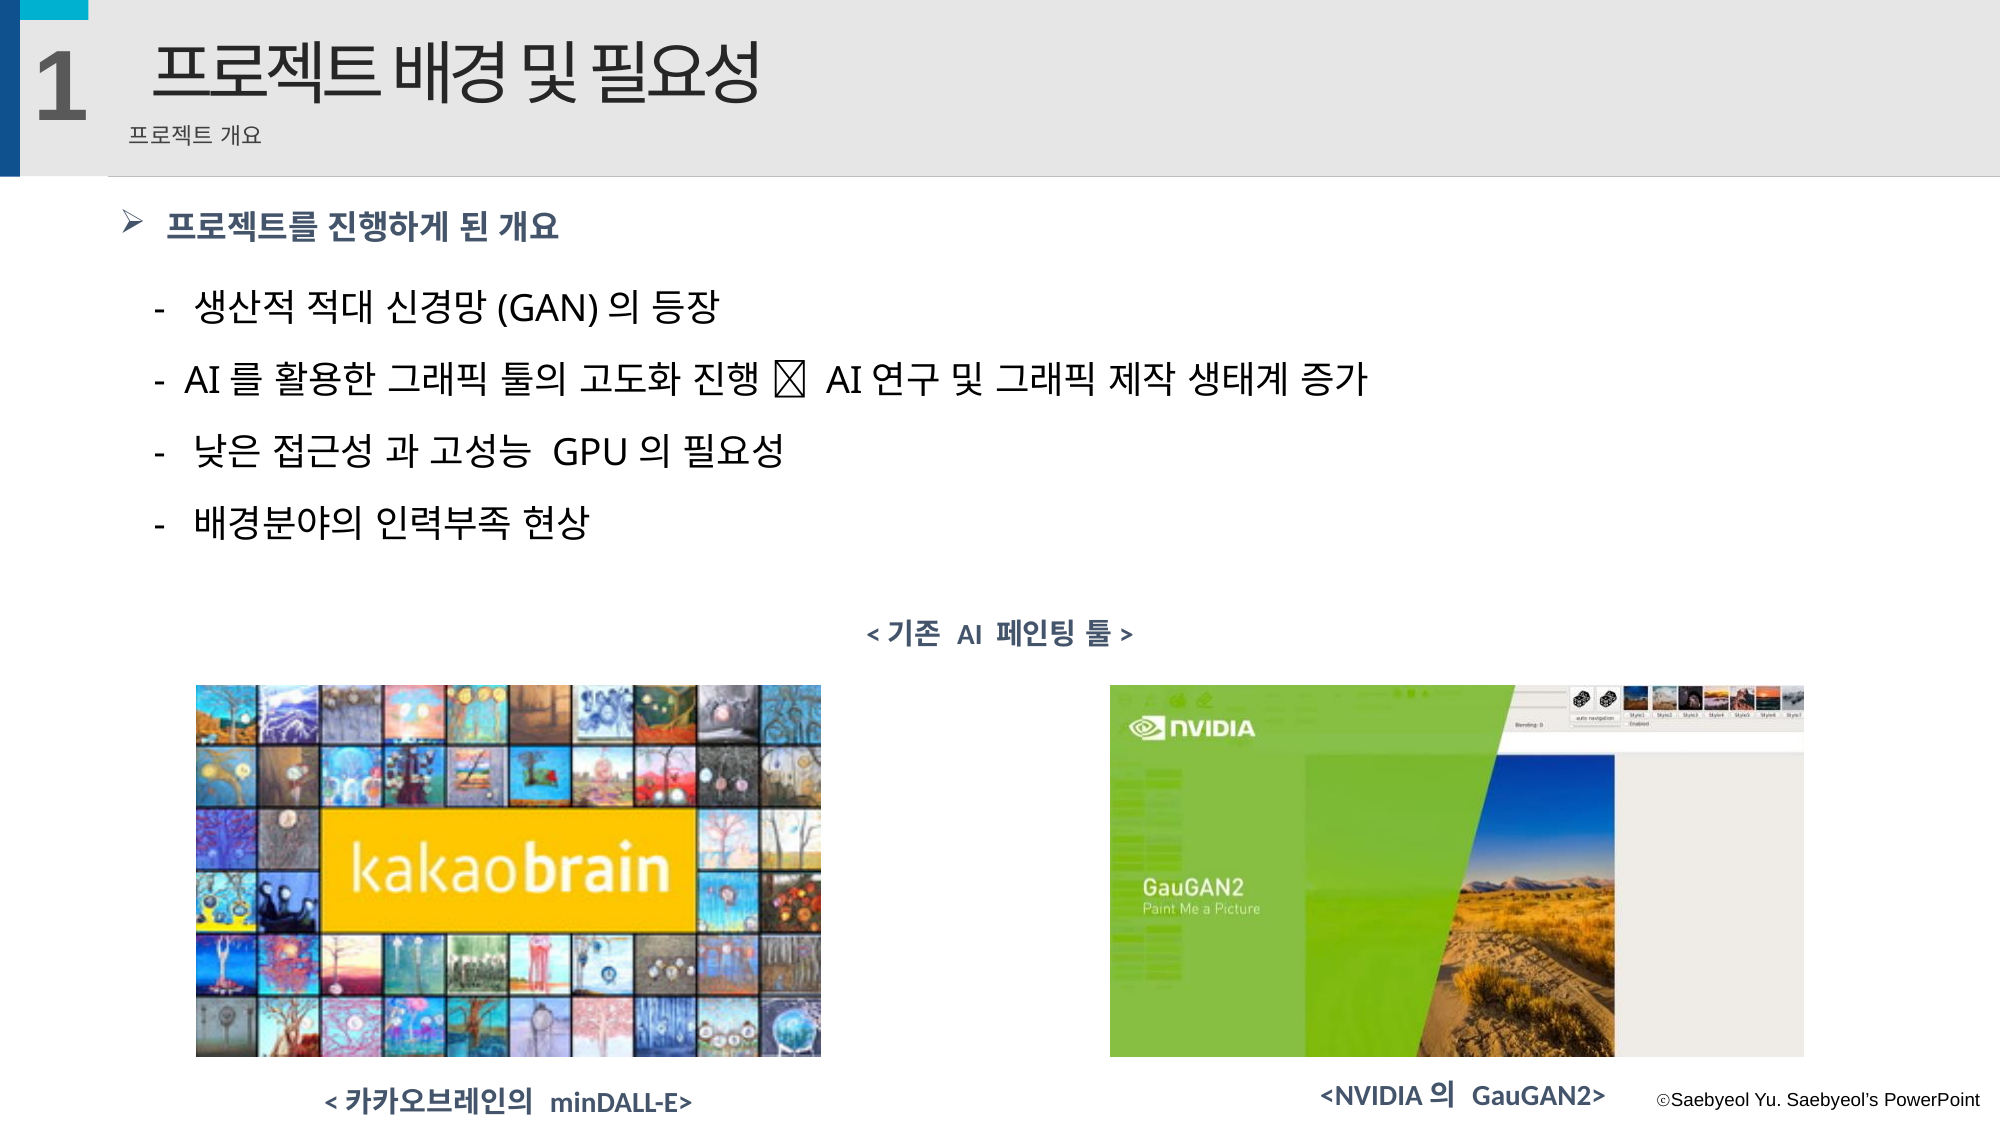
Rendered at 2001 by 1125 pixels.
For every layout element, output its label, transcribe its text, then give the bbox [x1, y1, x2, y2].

text_box 프로젝트를 진행하게 된 개요 [104, 183, 884, 268]
text_box <기존 AI 페인팅 툴> [851, 608, 1149, 658]
picture [1110, 685, 1804, 1057]
text_box <카카오브레인의 minDALL-E> [309, 1075, 708, 1125]
picture [196, 685, 822, 1057]
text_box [0, 0, 2000, 177]
text_box <NVIDIA의 GauGAN2> [1305, 1069, 1621, 1119]
text_box - 생산적 적대 신경망(GAN)의 등장 - AI를 활용한 그래픽 툴의 고도화 진행  AI연구 및 그래픽 제작 생태계 증가 - 낮은 접근성 과 고성능 GPU의 필요성 - 배경분야의 인력부족 현상 [128, 249, 1896, 553]
